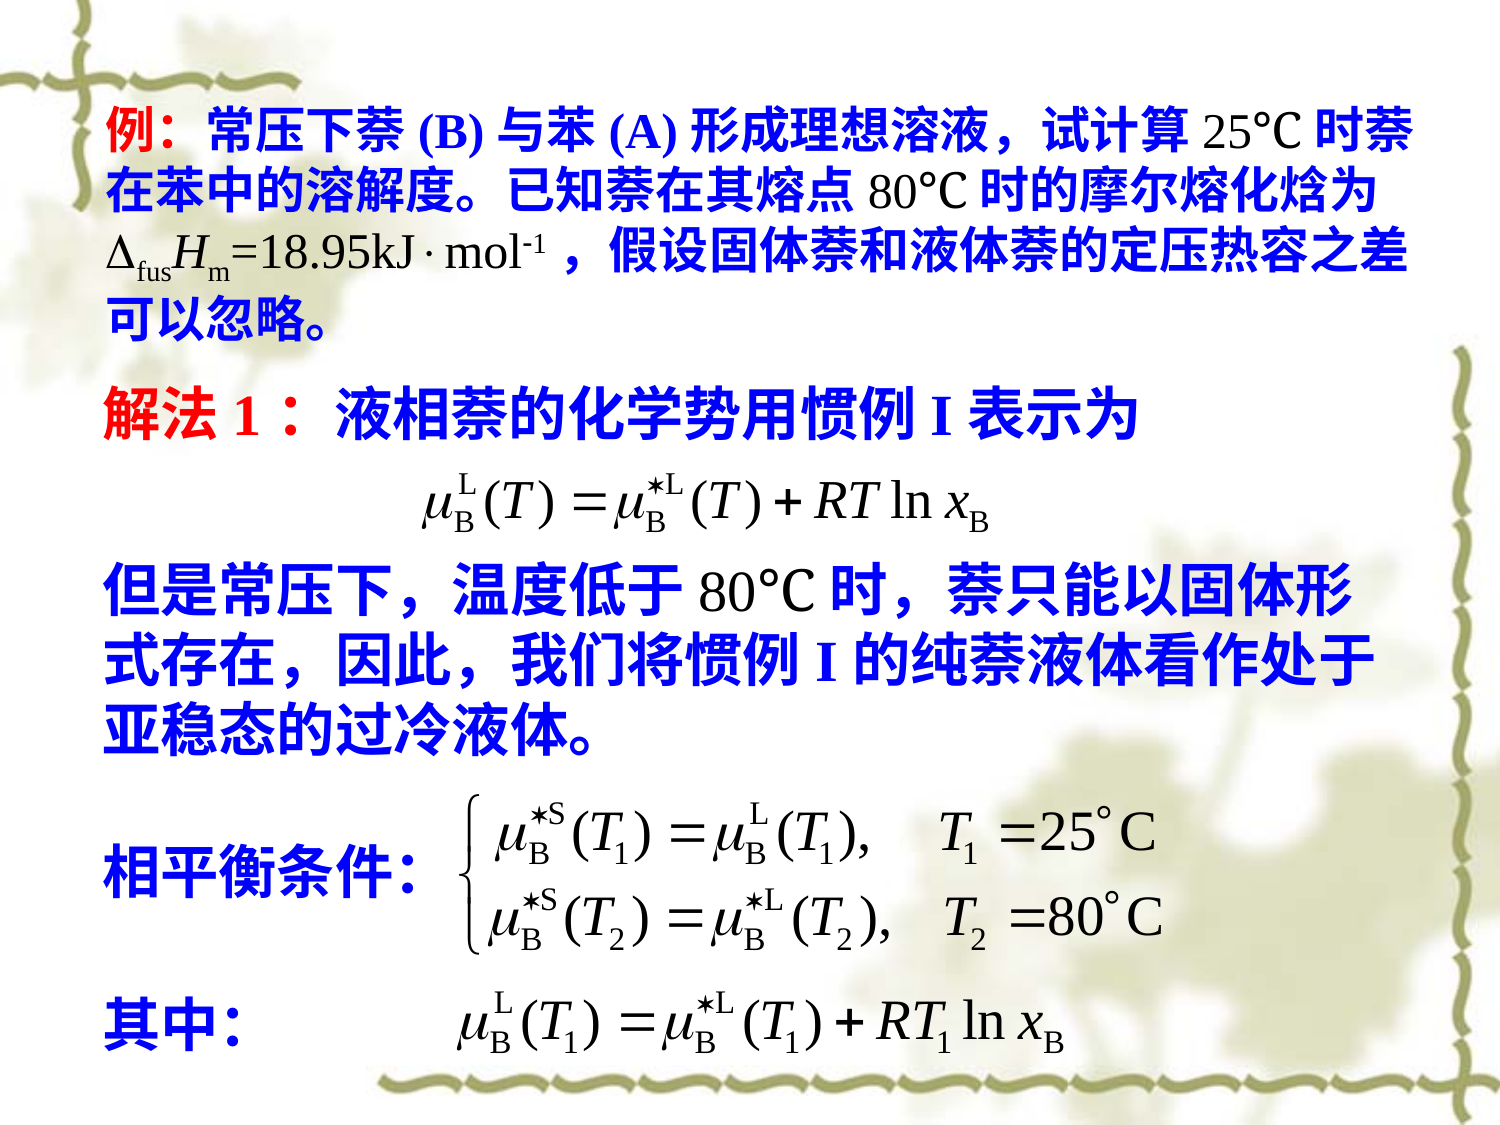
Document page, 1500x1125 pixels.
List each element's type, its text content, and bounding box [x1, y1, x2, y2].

text_box 例：常压下萘(B)与苯(A)形成理想溶液，试计算25℃时萘在苯中的溶解度。已知萘在其熔点80℃时的摩尔熔化焓为DfusHm=18.95kJmol1，假设固体萘和液体萘的定压热容之差可以忽略。 [91, 91, 1448, 355]
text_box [411, 459, 1001, 547]
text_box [446, 784, 1174, 966]
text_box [445, 976, 1078, 1068]
text_box 相平衡条件： [87, 827, 441, 913]
text_box 但是常压下，温度低于80℃时，萘只能以固体形式存在，因此，我们将惯例I的纯萘液体看作处于亚稳态的过冷液体。 [87, 545, 1413, 771]
picture [0, 0, 1500, 1125]
text_box [78, 93, 91, 169]
text_box [81, 87, 1413, 93]
text_box 解法1：液相萘的化学势用惯例I表示为 [87, 369, 1269, 454]
text_box 其中： [87, 980, 330, 1066]
